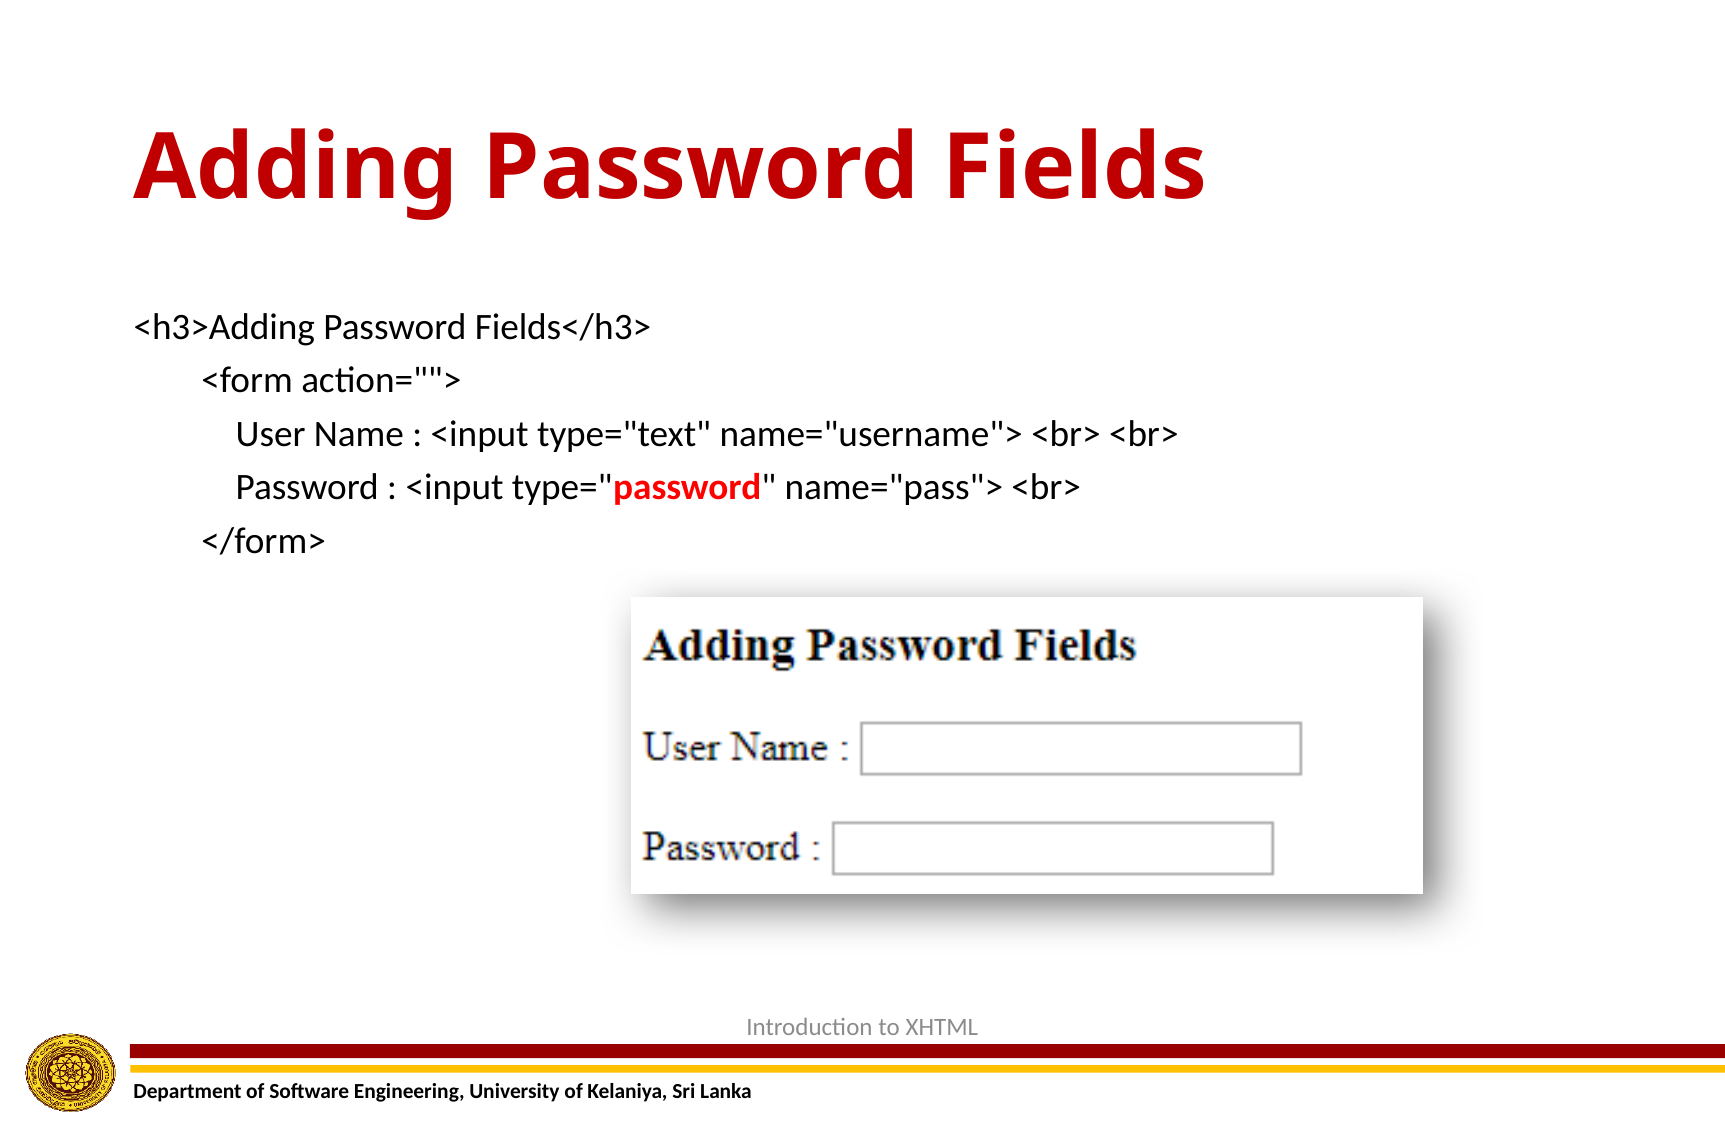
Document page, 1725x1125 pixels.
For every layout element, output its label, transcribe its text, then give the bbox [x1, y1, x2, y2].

picture [631, 597, 1423, 894]
list <h3>Adding Password Fields</h3> <form action=""> User Name : <input type="text" name="username"> <br> <br> Password : <input type="password" name="pass"> <br> </form> [118, 299, 1241, 598]
picture [21, 1031, 119, 1114]
footer Introduction to XHTML [571, 995, 1154, 1056]
title Adding Password Fields [118, 59, 1607, 278]
